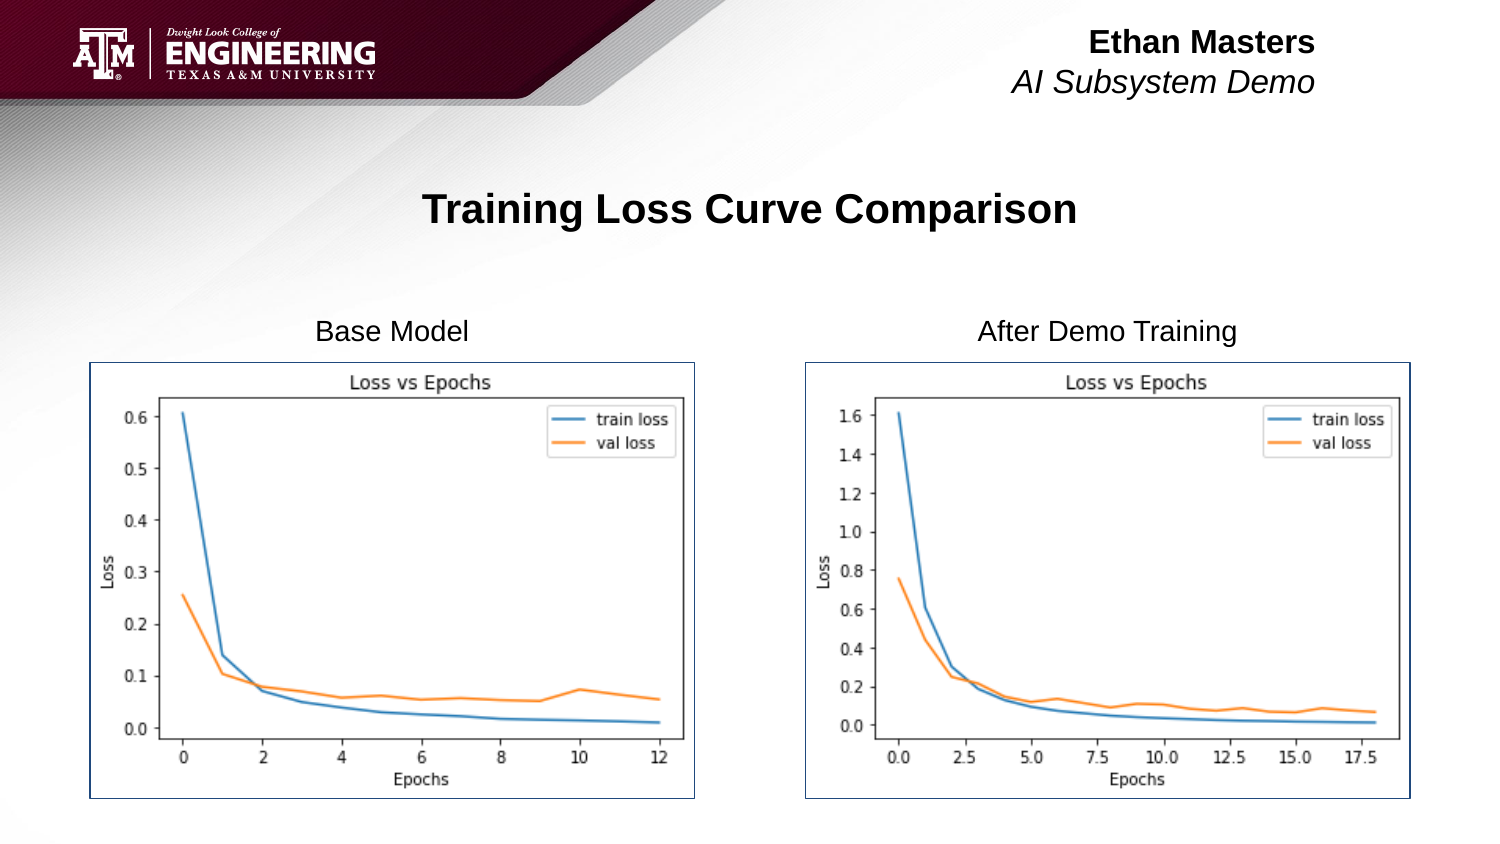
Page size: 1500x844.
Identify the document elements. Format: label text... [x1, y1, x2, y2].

picture [0, 0, 1500, 844]
text_box Base Model [282, 297, 503, 361]
text_box Training Loss Curve Comparison [395, 166, 1105, 247]
text_box After Demo Training [955, 297, 1261, 361]
text_box Ethan Masters AI Subsystem Demo [789, 4, 1331, 115]
